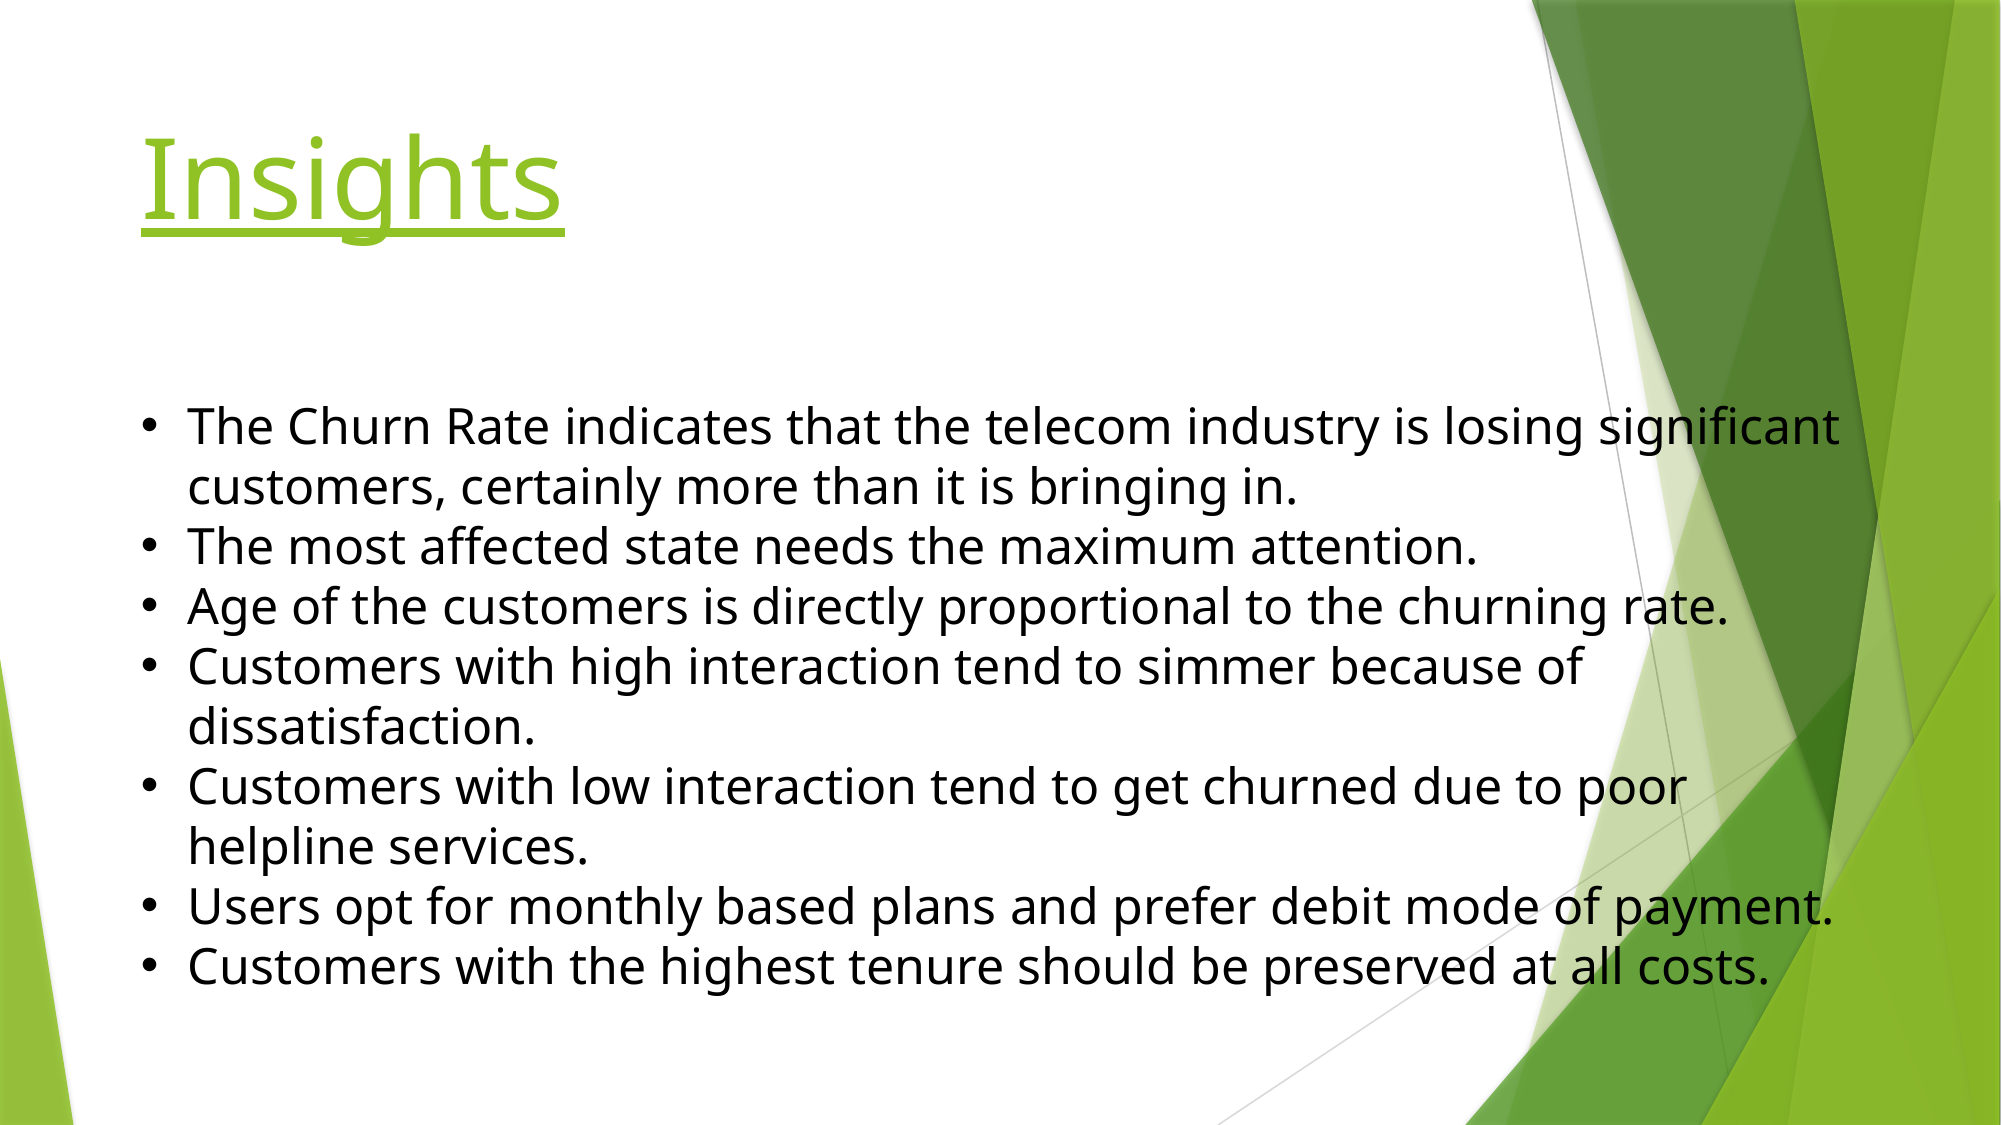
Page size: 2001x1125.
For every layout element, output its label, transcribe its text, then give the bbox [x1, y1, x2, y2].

title Insights [126, 99, 1522, 317]
text_box The Churn Rate indicates that the telecom industry is losing significant customers, certainly more than it is bringing in. The most affected state needs the maximum attention. Age of the customers is directly proportional to the churning rate. Customers with high interaction tend to simmer because of dissatisfaction. Customers with low interaction tend to get churned due to poor helpline services. Users opt for monthly based plans and prefer debit mode of payment. Customers with the highest tenure should be preserved at all costs. [126, 386, 1859, 1062]
